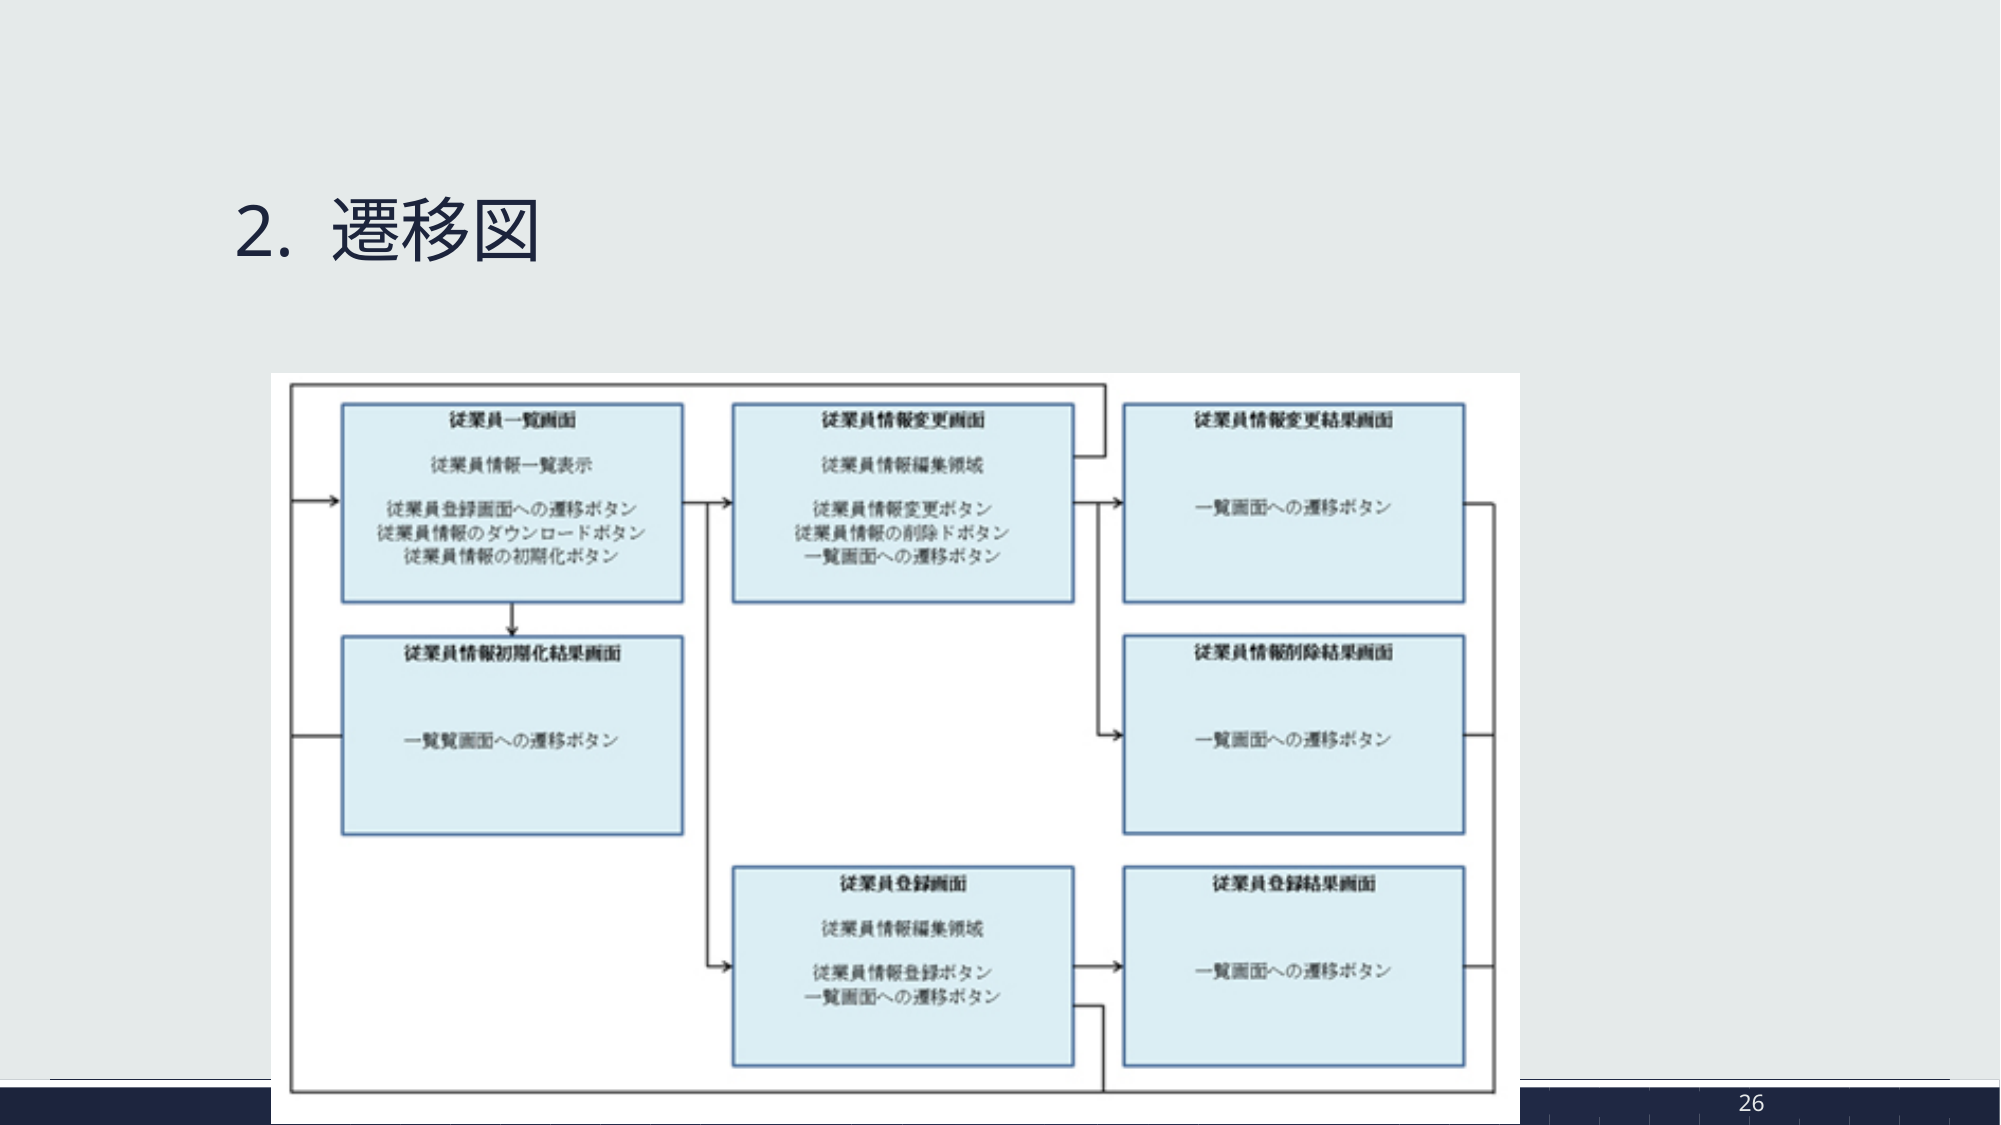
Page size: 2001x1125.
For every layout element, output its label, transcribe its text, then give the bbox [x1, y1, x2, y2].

slide_number 26 [1674, 1085, 1780, 1124]
title 2. 遷移図 [219, 76, 1780, 279]
picture [271, 373, 1520, 1124]
